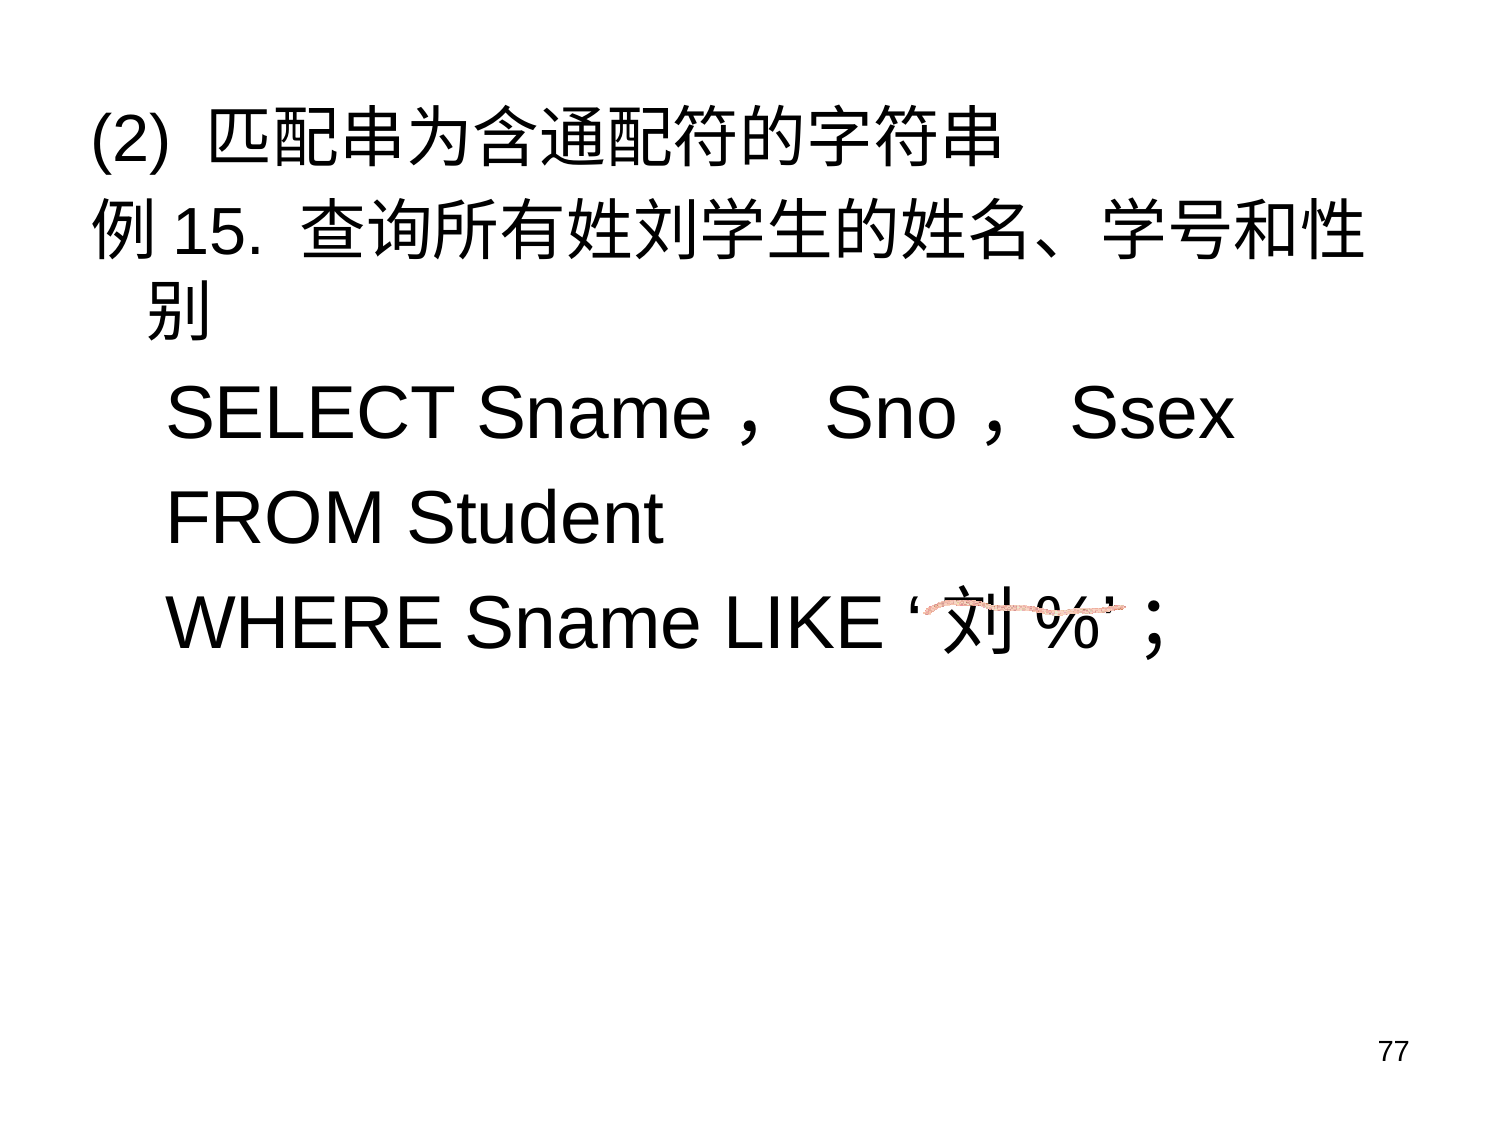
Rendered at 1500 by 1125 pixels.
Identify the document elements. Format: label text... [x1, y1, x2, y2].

list (2) 匹配串为含通配符的字符串 例15. 查询所有姓刘学生的姓名、学号和性别 SELECT Sname，Sno，Ssex FROM Student WHERE Sname LIKE ‘刘%’； [75, 87, 1425, 663]
slide_number 77 [1074, 1024, 1426, 1103]
picture [918, 596, 1132, 619]
